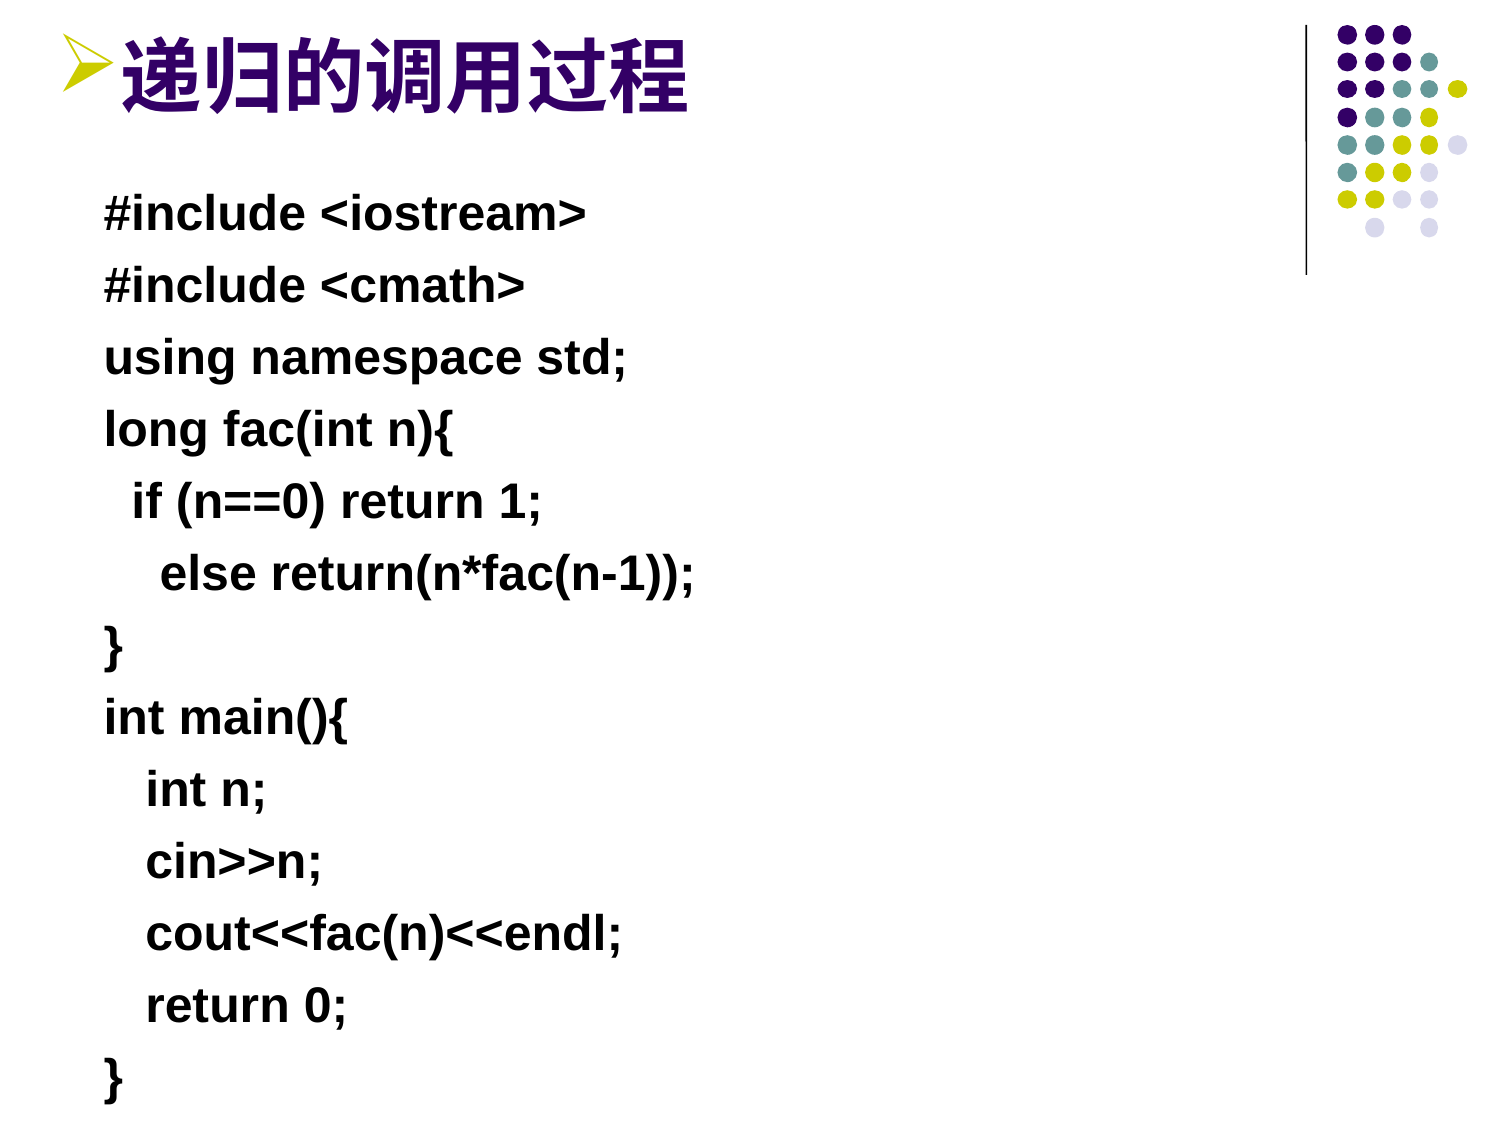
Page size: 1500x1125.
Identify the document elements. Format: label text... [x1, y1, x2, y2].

list #include <iostream> #include <cmath> using namespace std; long fac(int n){ if (n==0) return 1; else return(n*fac(n-1)); } int main(){ int n; cin>>n; cout<<fac(n)<<endl; return 0; } [88, 160, 975, 1107]
title 递归的调用过程 [40, 0, 1282, 131]
